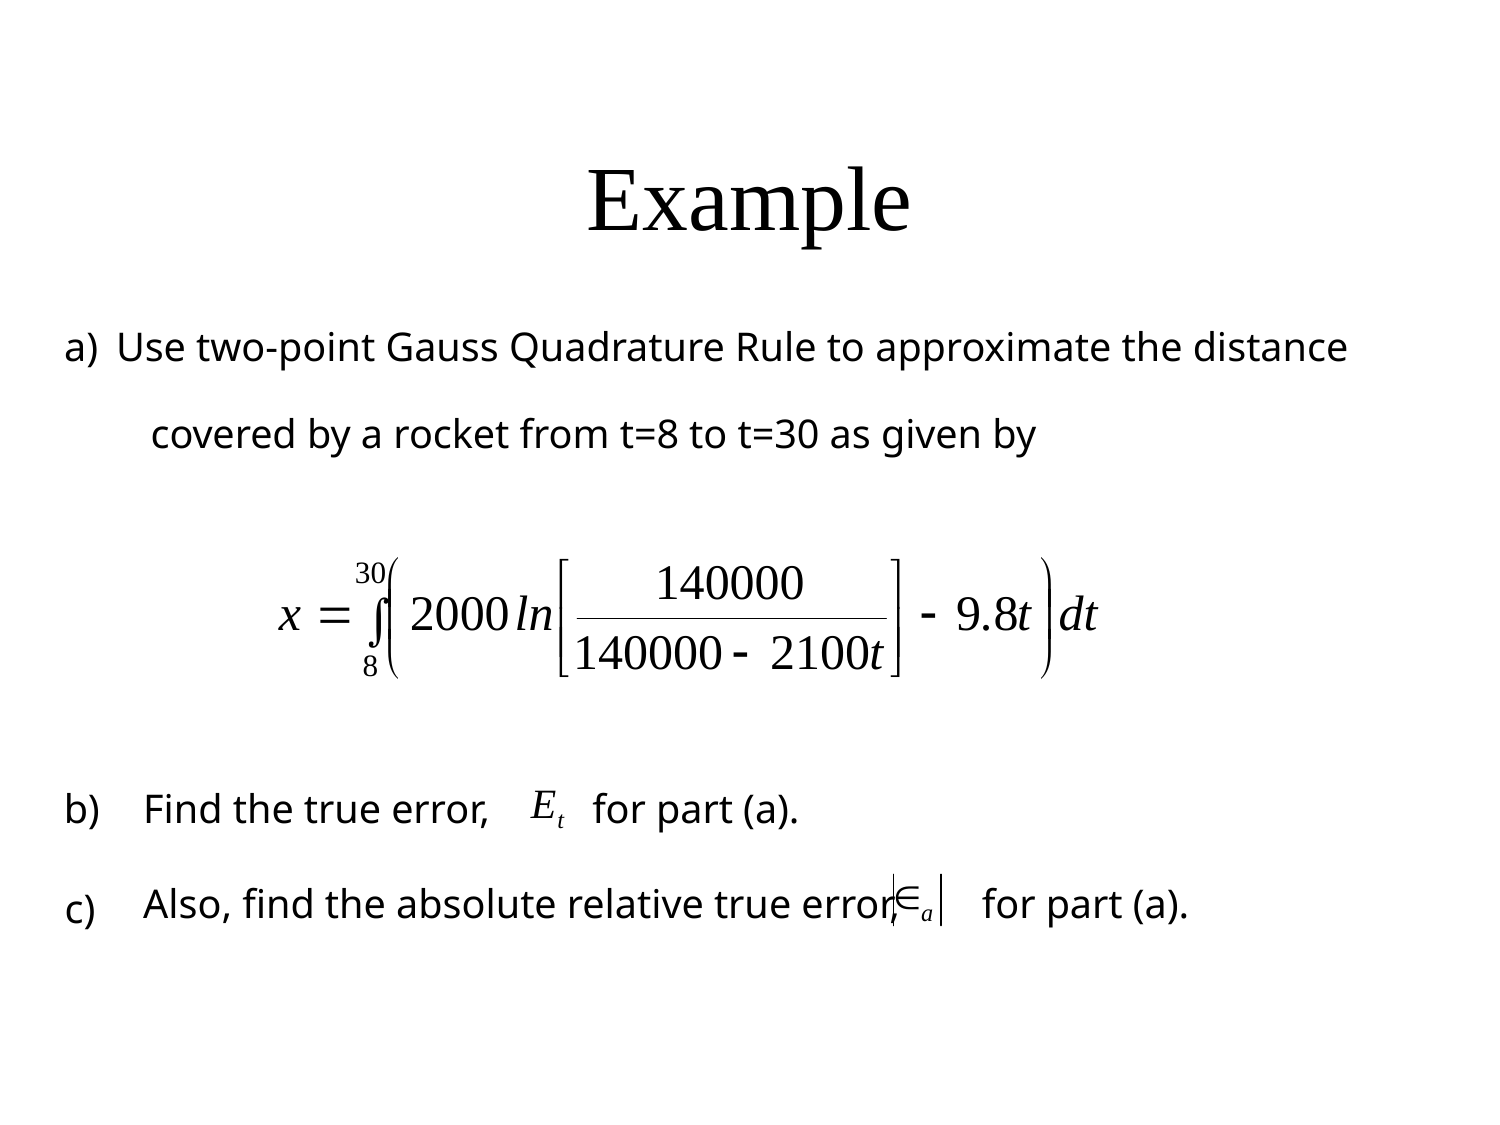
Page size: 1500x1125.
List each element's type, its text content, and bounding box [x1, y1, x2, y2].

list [523, 776, 572, 840]
text_box b) [48, 776, 115, 840]
text_box c) [49, 876, 111, 940]
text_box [885, 864, 952, 936]
title Example [112, 99, 1388, 288]
text_box a) [49, 314, 114, 377]
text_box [135, 314, 1330, 935]
